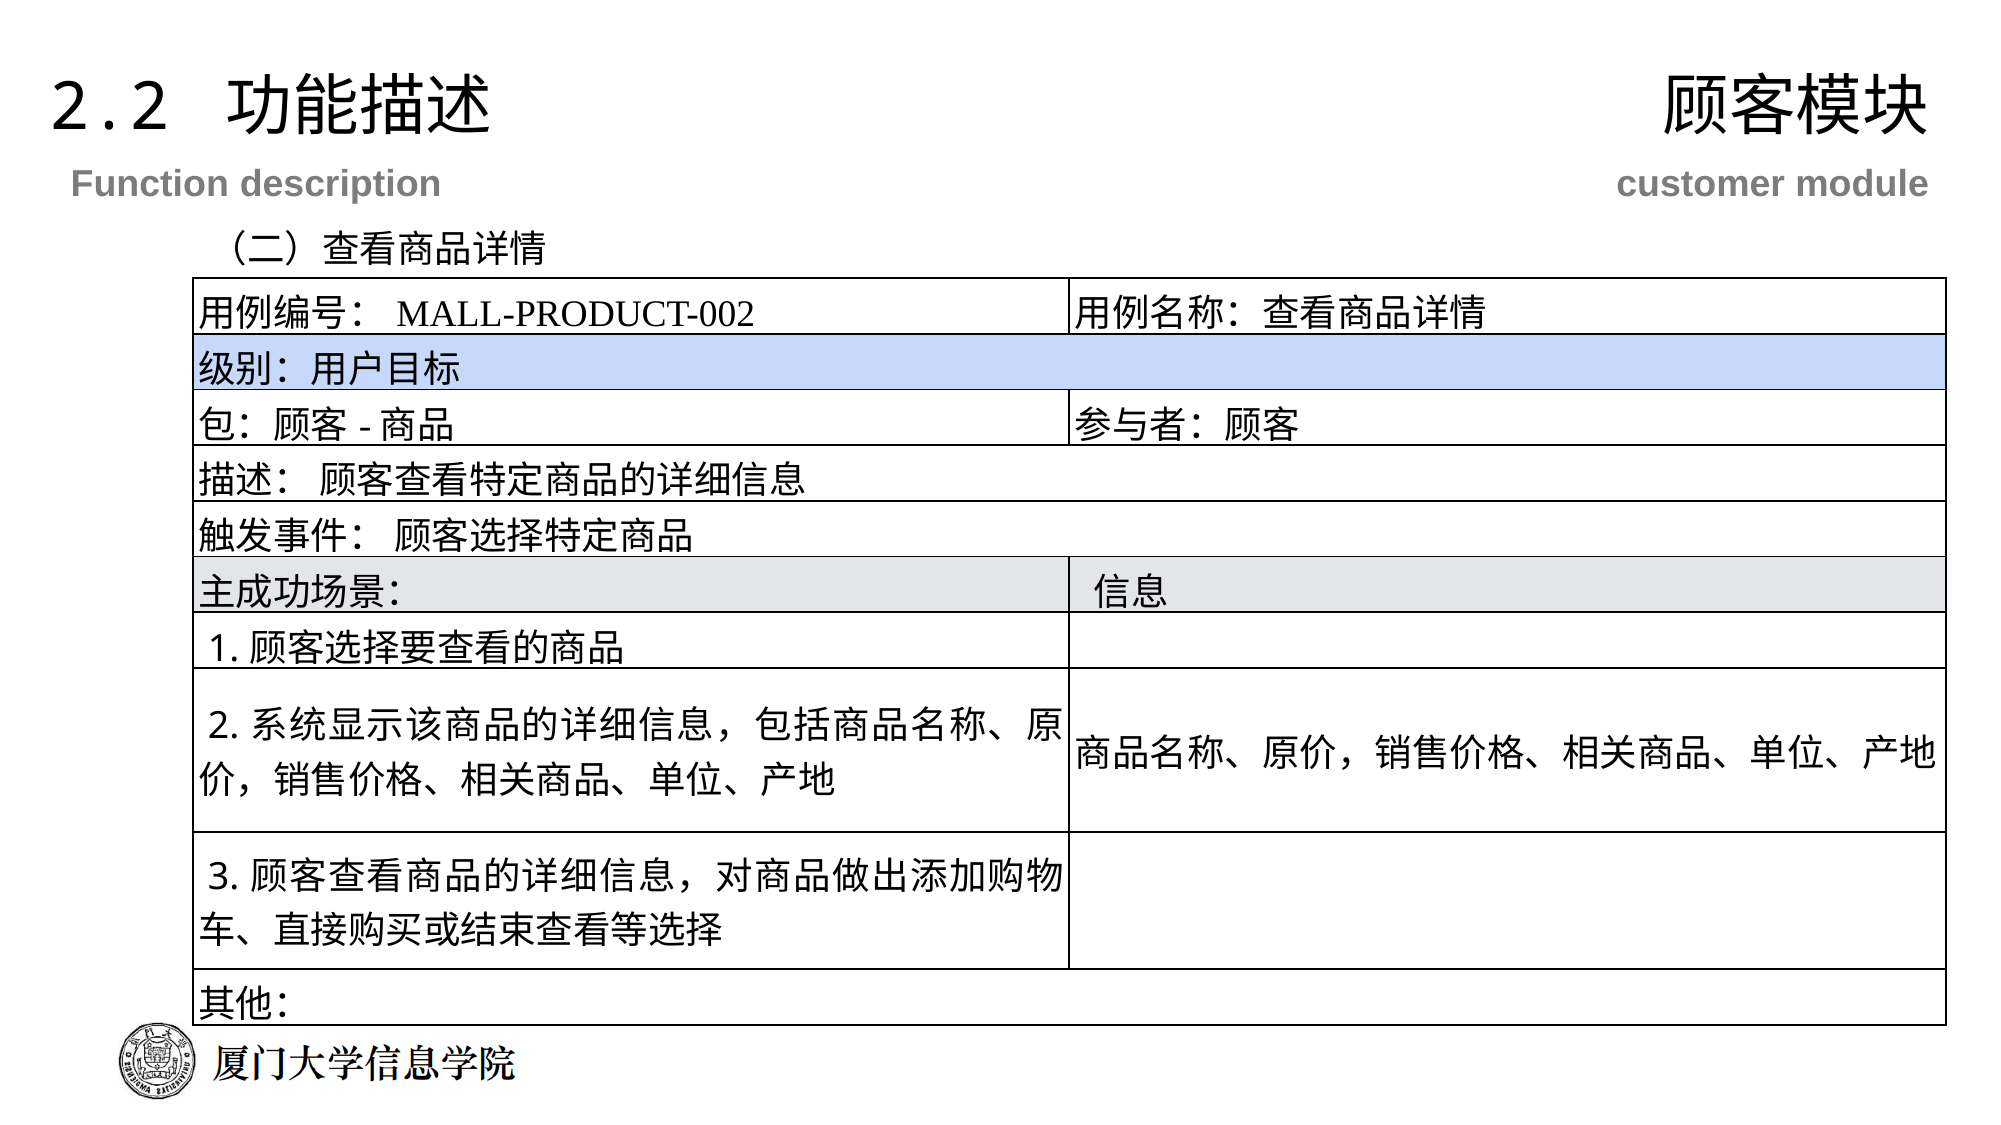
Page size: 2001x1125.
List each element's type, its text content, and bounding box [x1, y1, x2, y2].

table_cell [1070, 613, 1945, 667]
text_box Function description [55, 151, 458, 212]
table_cell 商品名称、原价，销售价格、相关商品、单位、产地 [1070, 669, 1945, 831]
table_cell 其他： [194, 970, 1945, 1024]
picture [70, 982, 602, 1110]
table_cell 3.顾客查看商品的详细信息，对商品做出添加购物车、直接购买或结束查看等选择 [194, 833, 1068, 968]
table_cell 2.系统显示该商品的详细信息，包括商品名称、原价，销售价格、相关商品、单位、产地 [194, 669, 1068, 831]
table_cell 包：顾客-商品 [194, 390, 1068, 444]
table_cell 信息 [1070, 557, 1945, 611]
text_box 2.2 功能描述 [35, 55, 508, 151]
table_header 用例编号：MALL-PRODUCT-002 [194, 279, 1068, 333]
text_box 顾客模块 [1647, 55, 1945, 151]
table_cell 主成功场景： [194, 557, 1068, 611]
table_cell 1.顾客选择要查看的商品 [194, 613, 1068, 667]
table_cell 级别：用户目标 [194, 335, 1945, 389]
table_cell 触发事件： 顾客选择特定商品 [194, 502, 1945, 556]
text_box （二）查看商品详情 [194, 217, 563, 277]
table_cell [1070, 833, 1945, 968]
table_cell 描述： 顾客查看特定商品的详细信息 [194, 446, 1945, 500]
table_cell 参与者：顾客 [1070, 390, 1945, 444]
table_header 用例名称：查看商品详情 [1070, 279, 1945, 333]
text_box customer module [1601, 151, 1944, 212]
